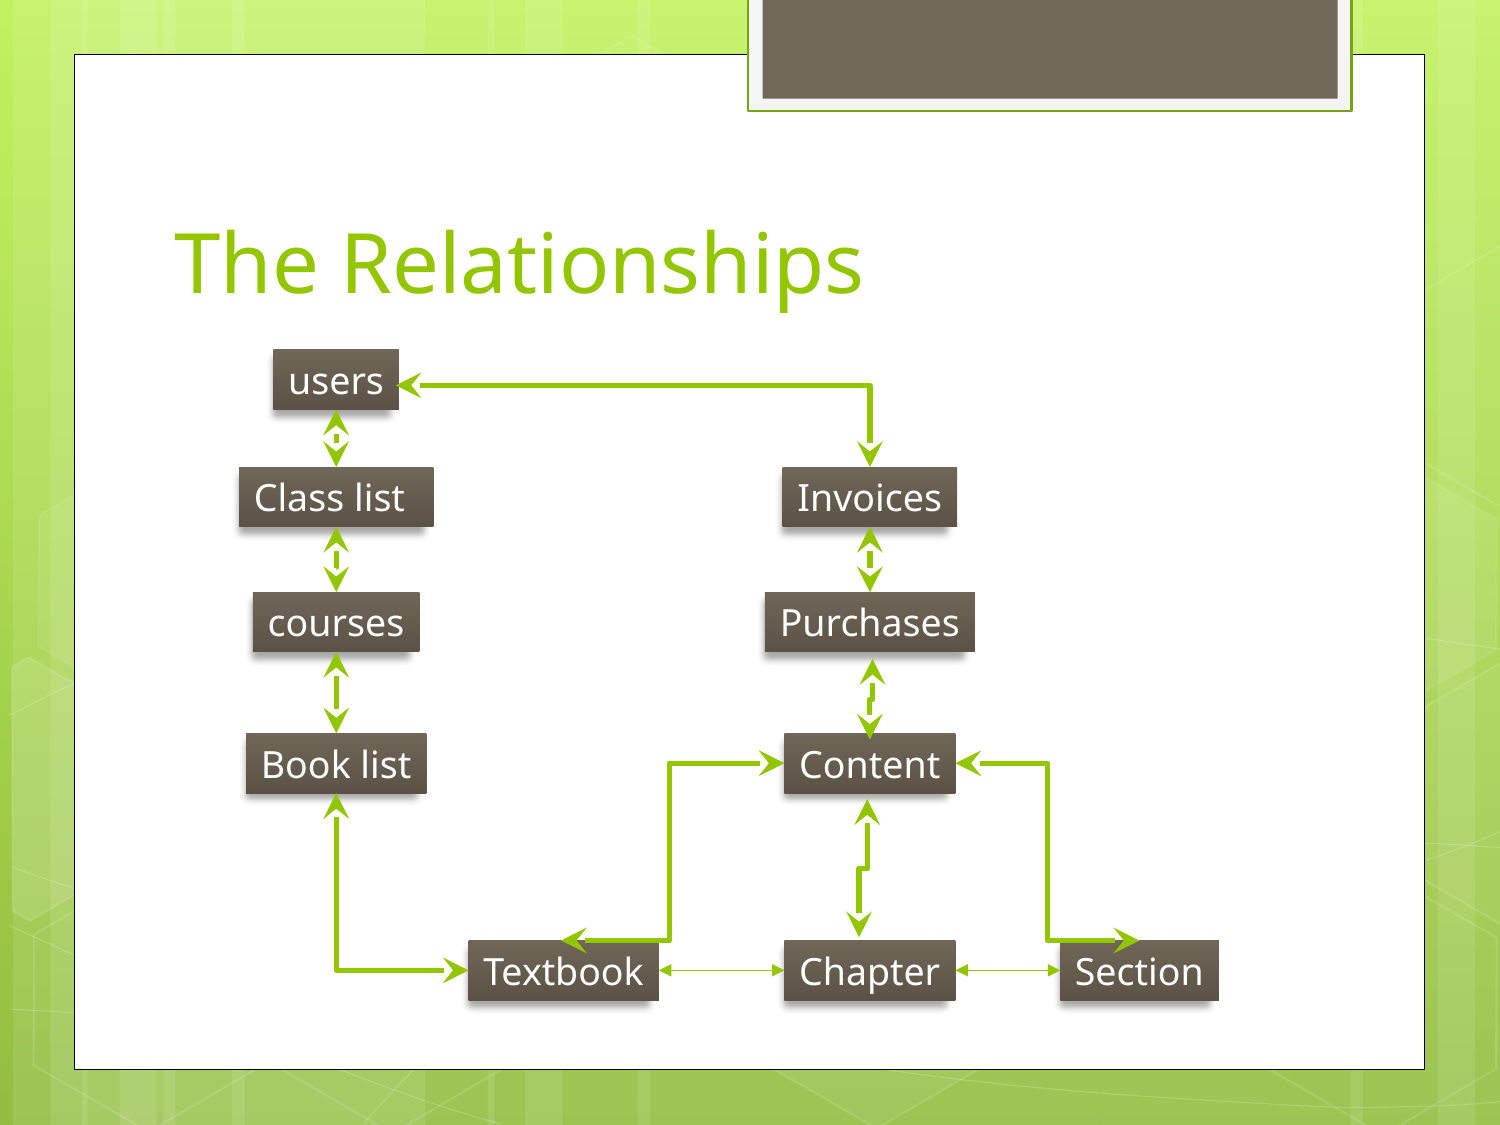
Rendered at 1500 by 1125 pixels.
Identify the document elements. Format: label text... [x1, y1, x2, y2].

text_box Chapter [784, 940, 956, 1001]
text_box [793, 863, 933, 873]
title The Relationships [159, 130, 1312, 318]
text_box Invoices [782, 467, 958, 527]
text_box users [273, 349, 399, 410]
text_box Content [784, 733, 956, 794]
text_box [960, 763, 1140, 941]
text_box courses [252, 592, 420, 652]
text_box Book list [246, 733, 427, 794]
text_box Section [1060, 940, 1219, 1001]
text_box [830, 697, 912, 701]
text_box Class list [239, 467, 434, 527]
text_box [560, 763, 779, 941]
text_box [961, 970, 1057, 974]
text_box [661, 970, 778, 974]
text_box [395, 385, 871, 468]
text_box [837, 559, 903, 563]
text_box Purchases [764, 592, 975, 652]
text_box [312, 817, 490, 948]
text_box Textbook [468, 940, 659, 1001]
